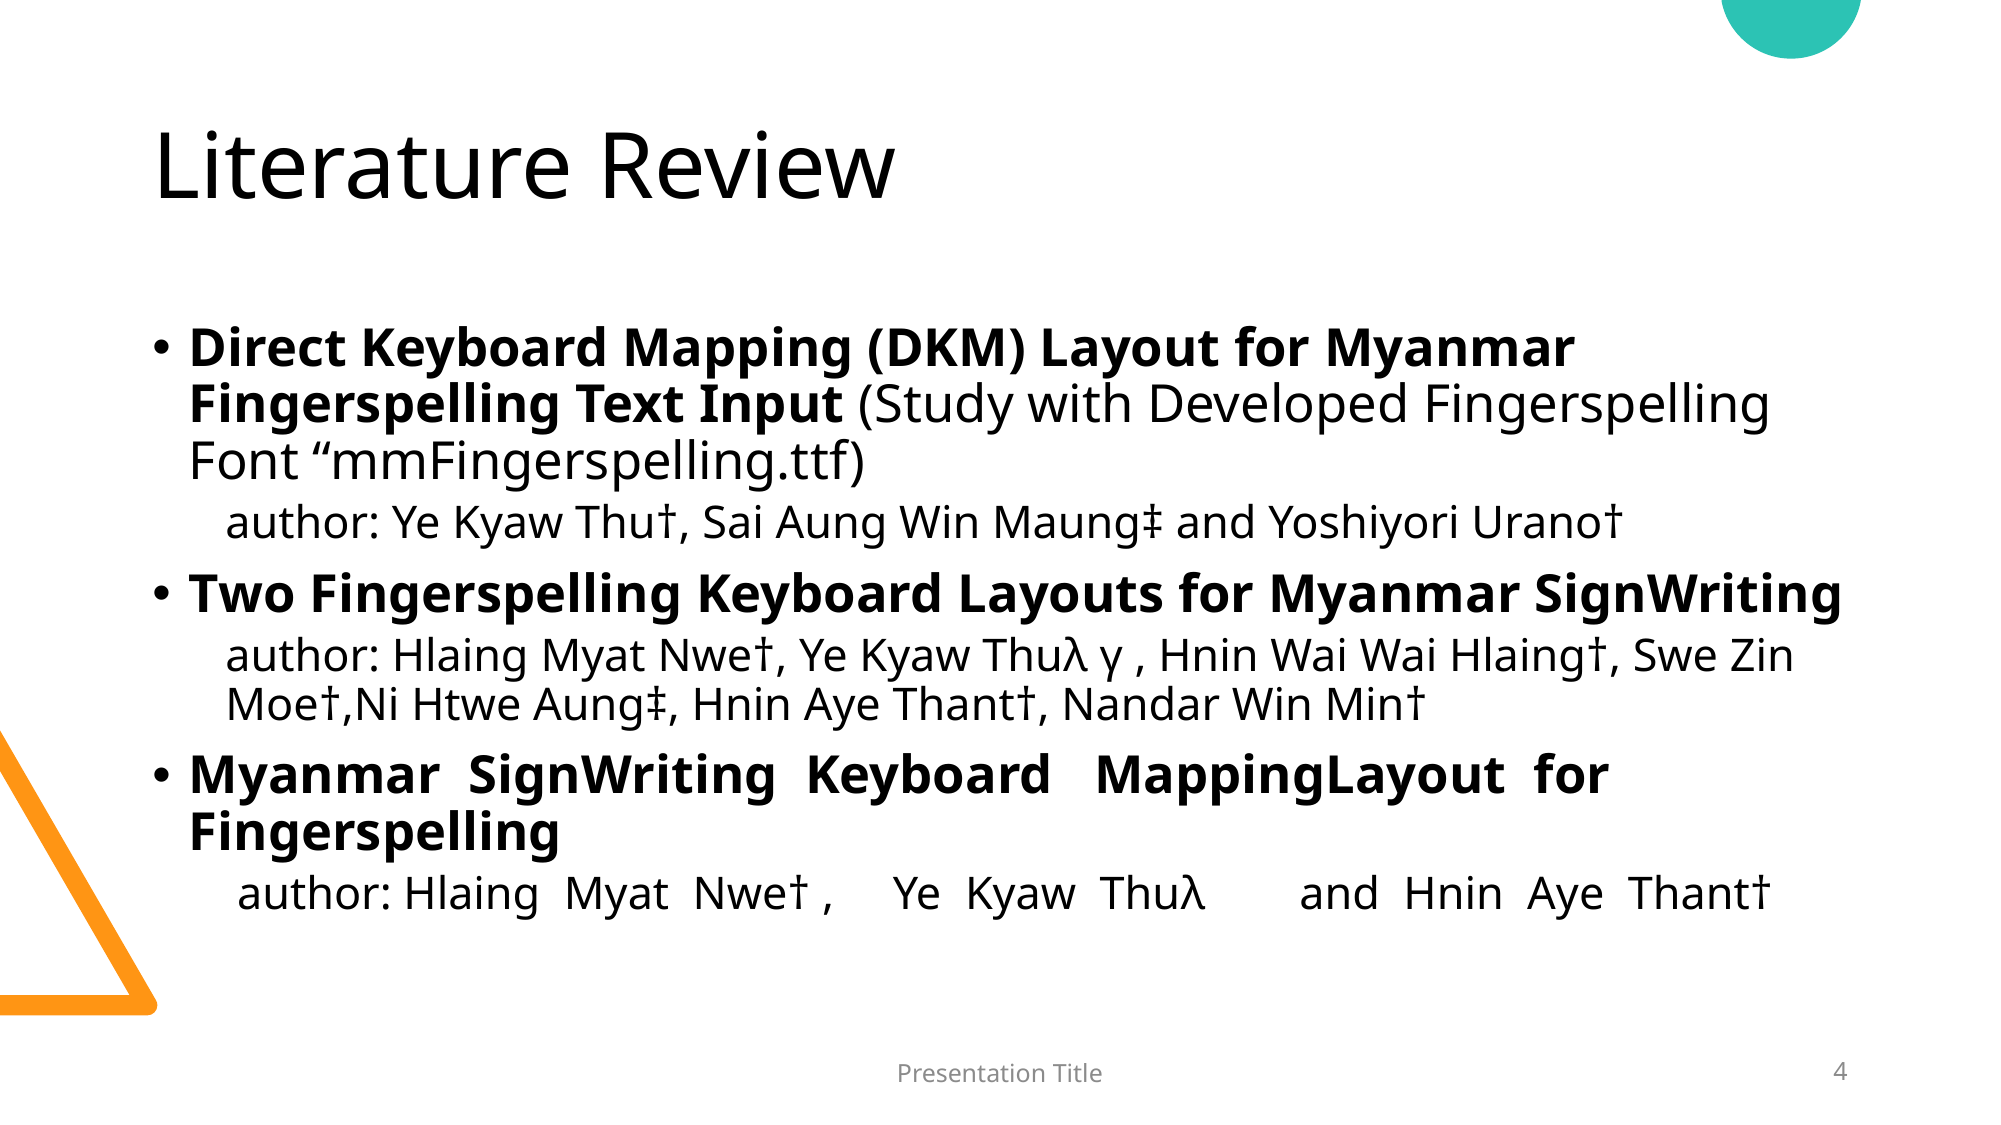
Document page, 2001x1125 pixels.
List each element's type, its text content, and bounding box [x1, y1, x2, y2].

slide_number 4 [1412, 1042, 1863, 1103]
footer Presentation Title [662, 1042, 1338, 1103]
list Direct Keyboard Mapping (DKM) Layout for Myanmar Fingerspelling Text Input (Study with Developed Fingerspelling Font “mmFingerspelling.ttf) author: Ye Kyaw Thu†, Sai Aung Win Maung‡ and Yoshiyori Urano† Two Fingerspelling Keyboard Layouts for Myanmar SignWriting author: Hlaing Myat Nwe†, Ye Kyaw Thuλ γ , Hnin Wai Wai Hlaing†, Swe Zin Moe†,Ni Htwe Aung‡, Hnin Aye Thant†, Nandar Win Min† Myanmar SignWriting Keyboard MappingLayout for Fingerspelling author: Hlaing Myat Nwe† , Ye Kyaw Thuλ and Hnin Aye Thant† [137, 313, 1863, 947]
title Literature Review [137, 59, 1863, 278]
